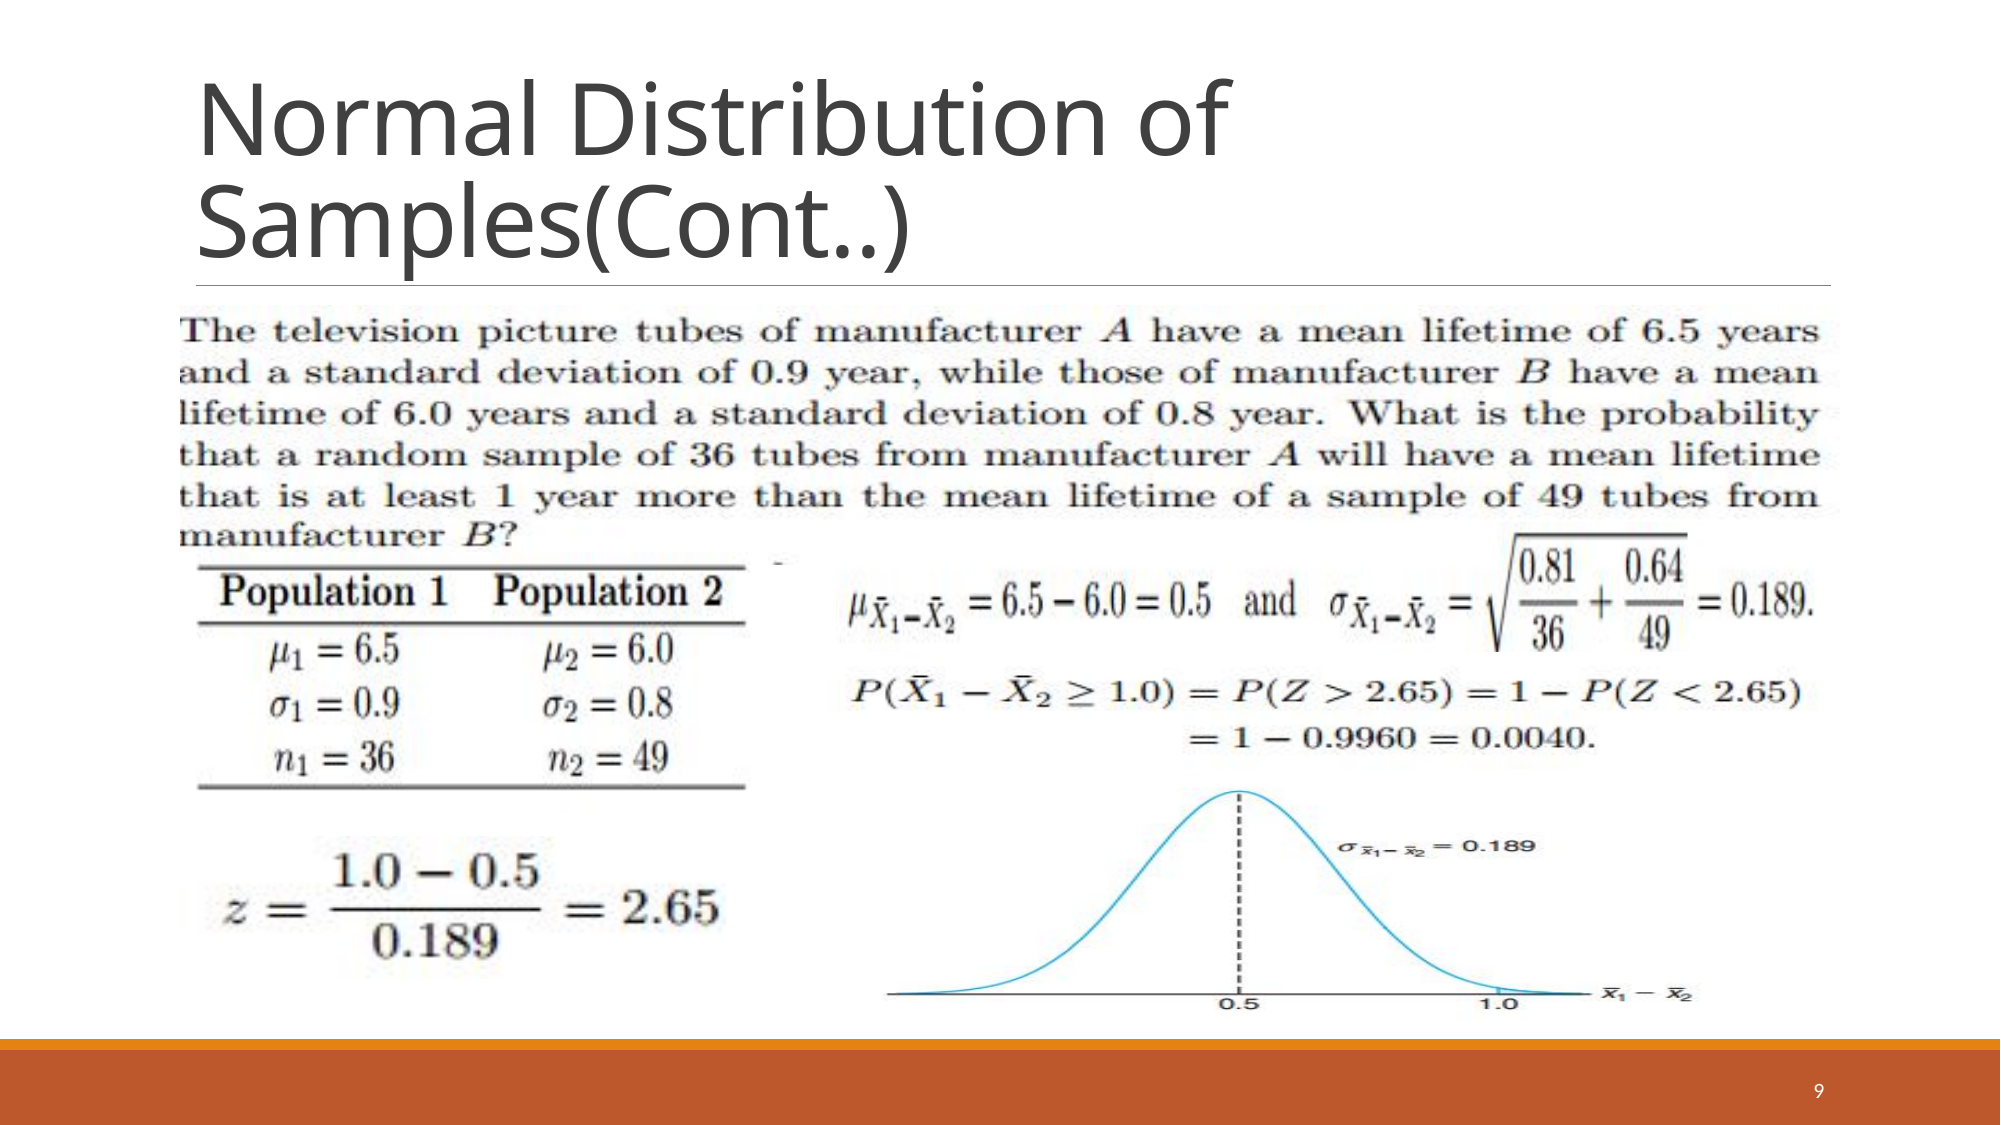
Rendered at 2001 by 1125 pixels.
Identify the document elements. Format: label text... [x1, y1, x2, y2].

slide_number 9 [1624, 1059, 1840, 1120]
title Normal Distribution of Samples(Cont..) [180, 47, 1830, 285]
picture [179, 552, 769, 813]
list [179, 305, 1840, 565]
picture [826, 522, 1831, 1029]
picture [179, 836, 726, 979]
